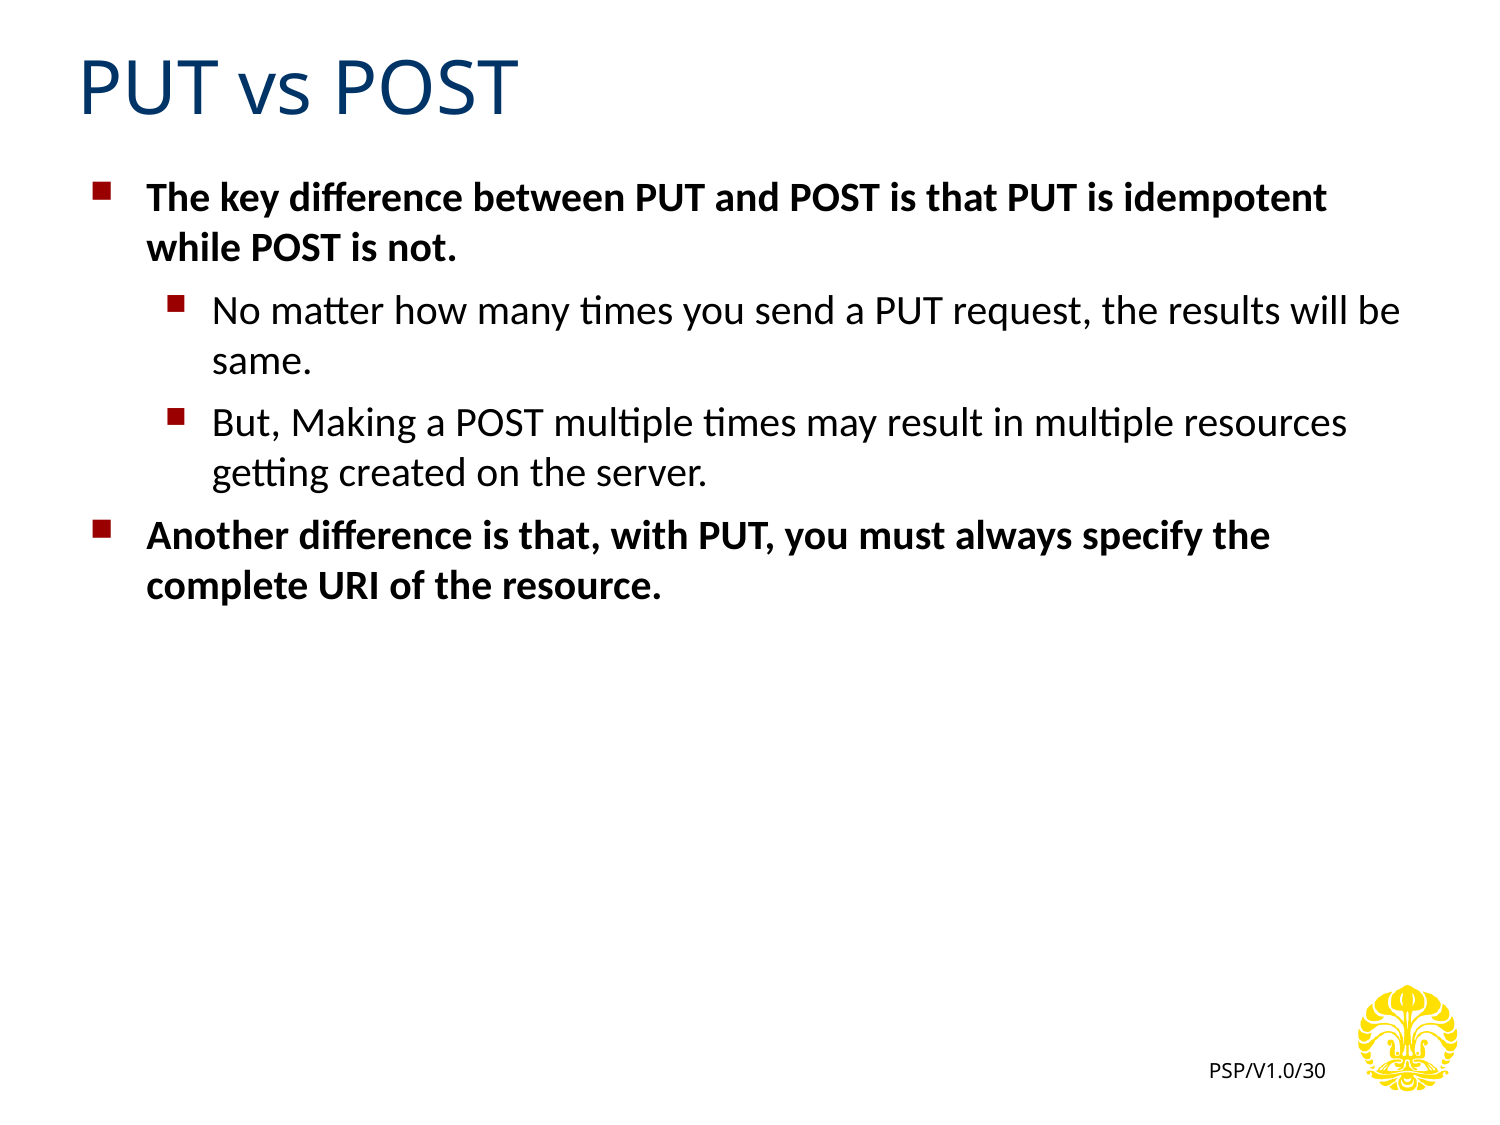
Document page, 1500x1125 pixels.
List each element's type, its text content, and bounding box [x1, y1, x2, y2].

list The key difference between PUT and POST is that PUT is idempotent while POST is not. No matter how many times you send a PUT request, the results will be same. But, Making a POST multiple times may result in multiple resources getting created on the server. Another difference is that, with PUT, you must always specify the complete URI of the resource. [75, 162, 1443, 1038]
title PUT vs POST [62, 32, 1402, 138]
